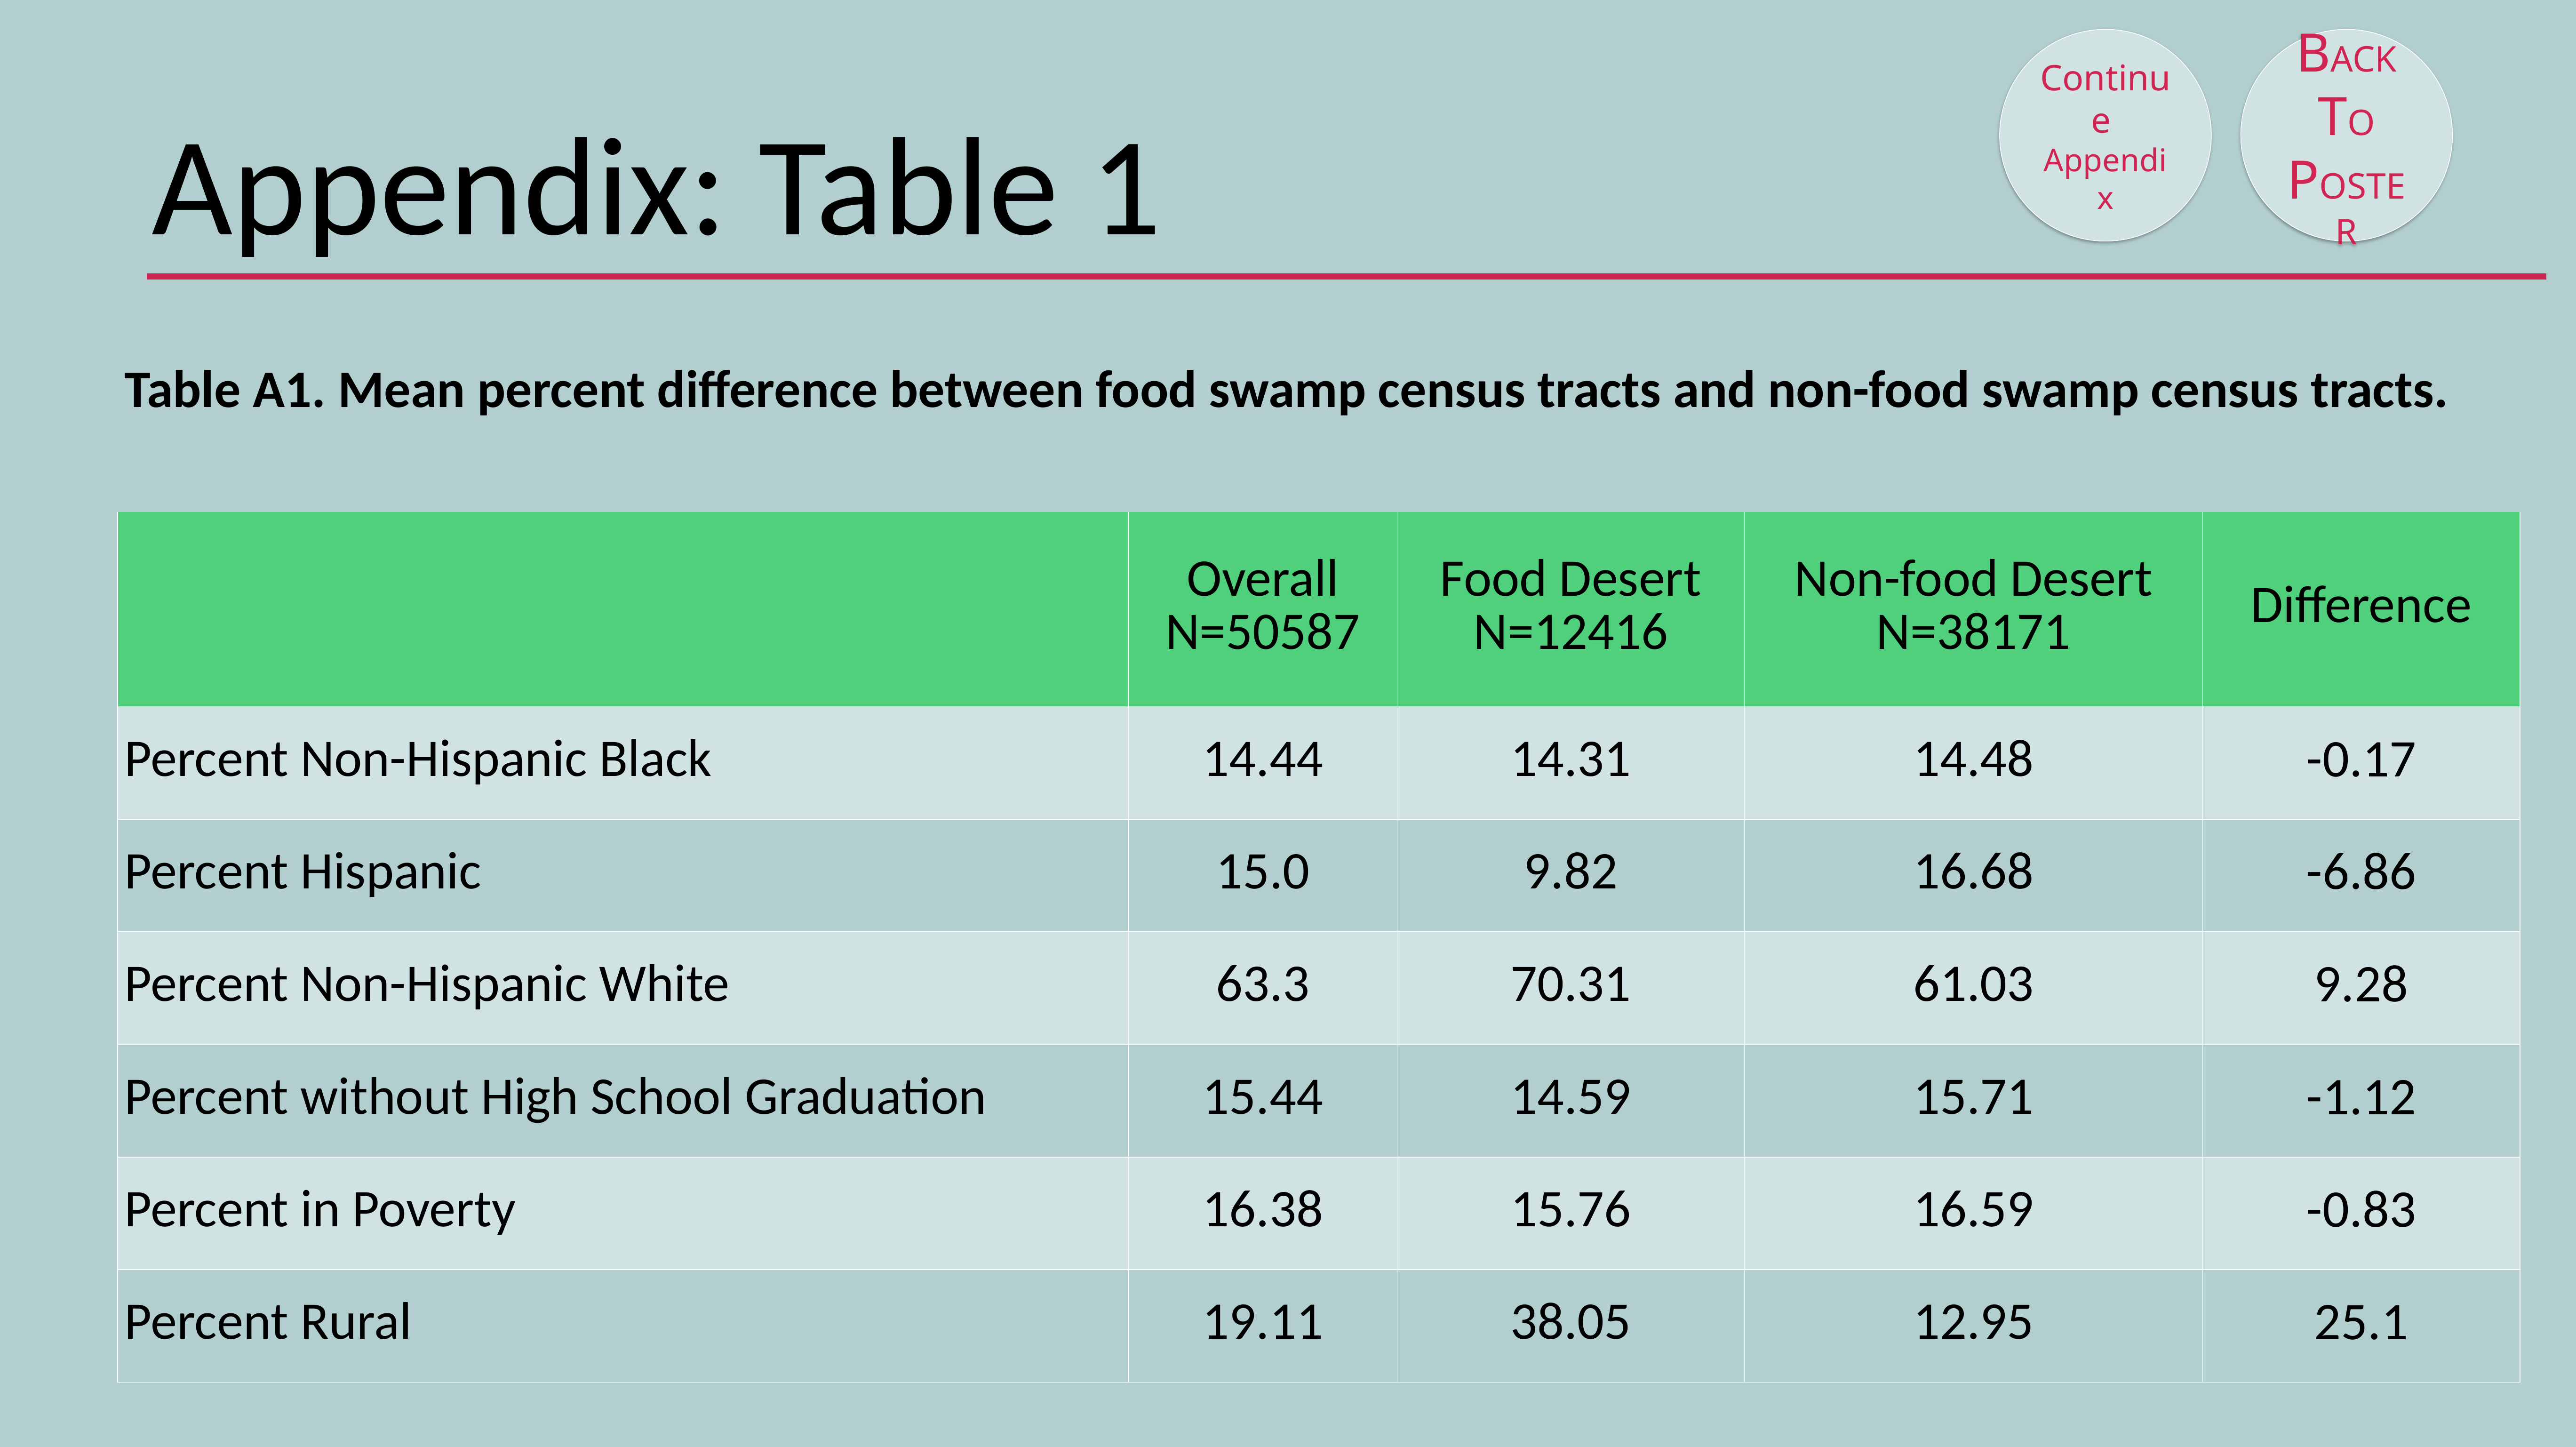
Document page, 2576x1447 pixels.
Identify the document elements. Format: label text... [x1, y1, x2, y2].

title Appendix: Table 1 [128, 58, 2448, 276]
table_cell 38.05 [1397, 1270, 1744, 1382]
table_cell Difference [2203, 512, 2520, 706]
text_box BACK TO POSTER [2240, 29, 2453, 242]
table_cell Percent Non-Hispanic Black [118, 706, 1128, 819]
table_cell Percent Rural [118, 1270, 1128, 1382]
table_header Table A1. Mean percent difference between food swamp census tracts and non-food swamp census tracts. [118, 276, 2520, 512]
table_cell 16.59 [1745, 1158, 2202, 1269]
table_cell [118, 512, 1128, 706]
table_cell 16.68 [1745, 820, 2202, 931]
table_cell 63.3 [1129, 932, 1397, 1044]
table_cell -0.17 [2203, 706, 2520, 819]
table_cell 16.38 [1129, 1158, 1397, 1269]
table_cell 12.95 [1745, 1270, 2202, 1382]
table_cell 9.82 [1397, 820, 1744, 931]
table_cell Percent without High School Graduation [118, 1045, 1128, 1157]
table_cell Non-food Desert N=38171 [1745, 512, 2202, 706]
table_cell 9.28 [2203, 932, 2520, 1044]
table_cell 14.59 [1397, 1045, 1744, 1157]
table_cell 70.31 [1397, 932, 1744, 1044]
table_cell 15.71 [1745, 1045, 2202, 1157]
table_cell Food Desert N=12416 [1397, 512, 1744, 706]
table_cell 25.1 [2203, 1270, 2520, 1382]
table_cell Percent in Poverty [118, 1158, 1128, 1269]
table_cell -0.83 [2203, 1158, 2520, 1269]
table_cell 14.44 [1129, 706, 1397, 819]
table_cell 14.48 [1745, 706, 2202, 819]
table_cell 14.31 [1397, 706, 1744, 819]
table_cell Percent Non-Hispanic White [118, 932, 1128, 1044]
table_cell -1.12 [2203, 1045, 2520, 1157]
table_cell Overall N=50587 [1129, 512, 1397, 706]
table_cell 15.44 [1129, 1045, 1397, 1157]
table_cell 15.76 [1397, 1158, 1744, 1269]
table_cell 61.03 [1745, 932, 2202, 1044]
table_cell 19.11 [1129, 1270, 1397, 1382]
text_box Continue Appendix [1999, 29, 2212, 242]
table_cell Percent Hispanic [118, 820, 1128, 931]
table_cell 15.0 [1129, 820, 1397, 931]
table_cell -6.86 [2203, 820, 2520, 931]
